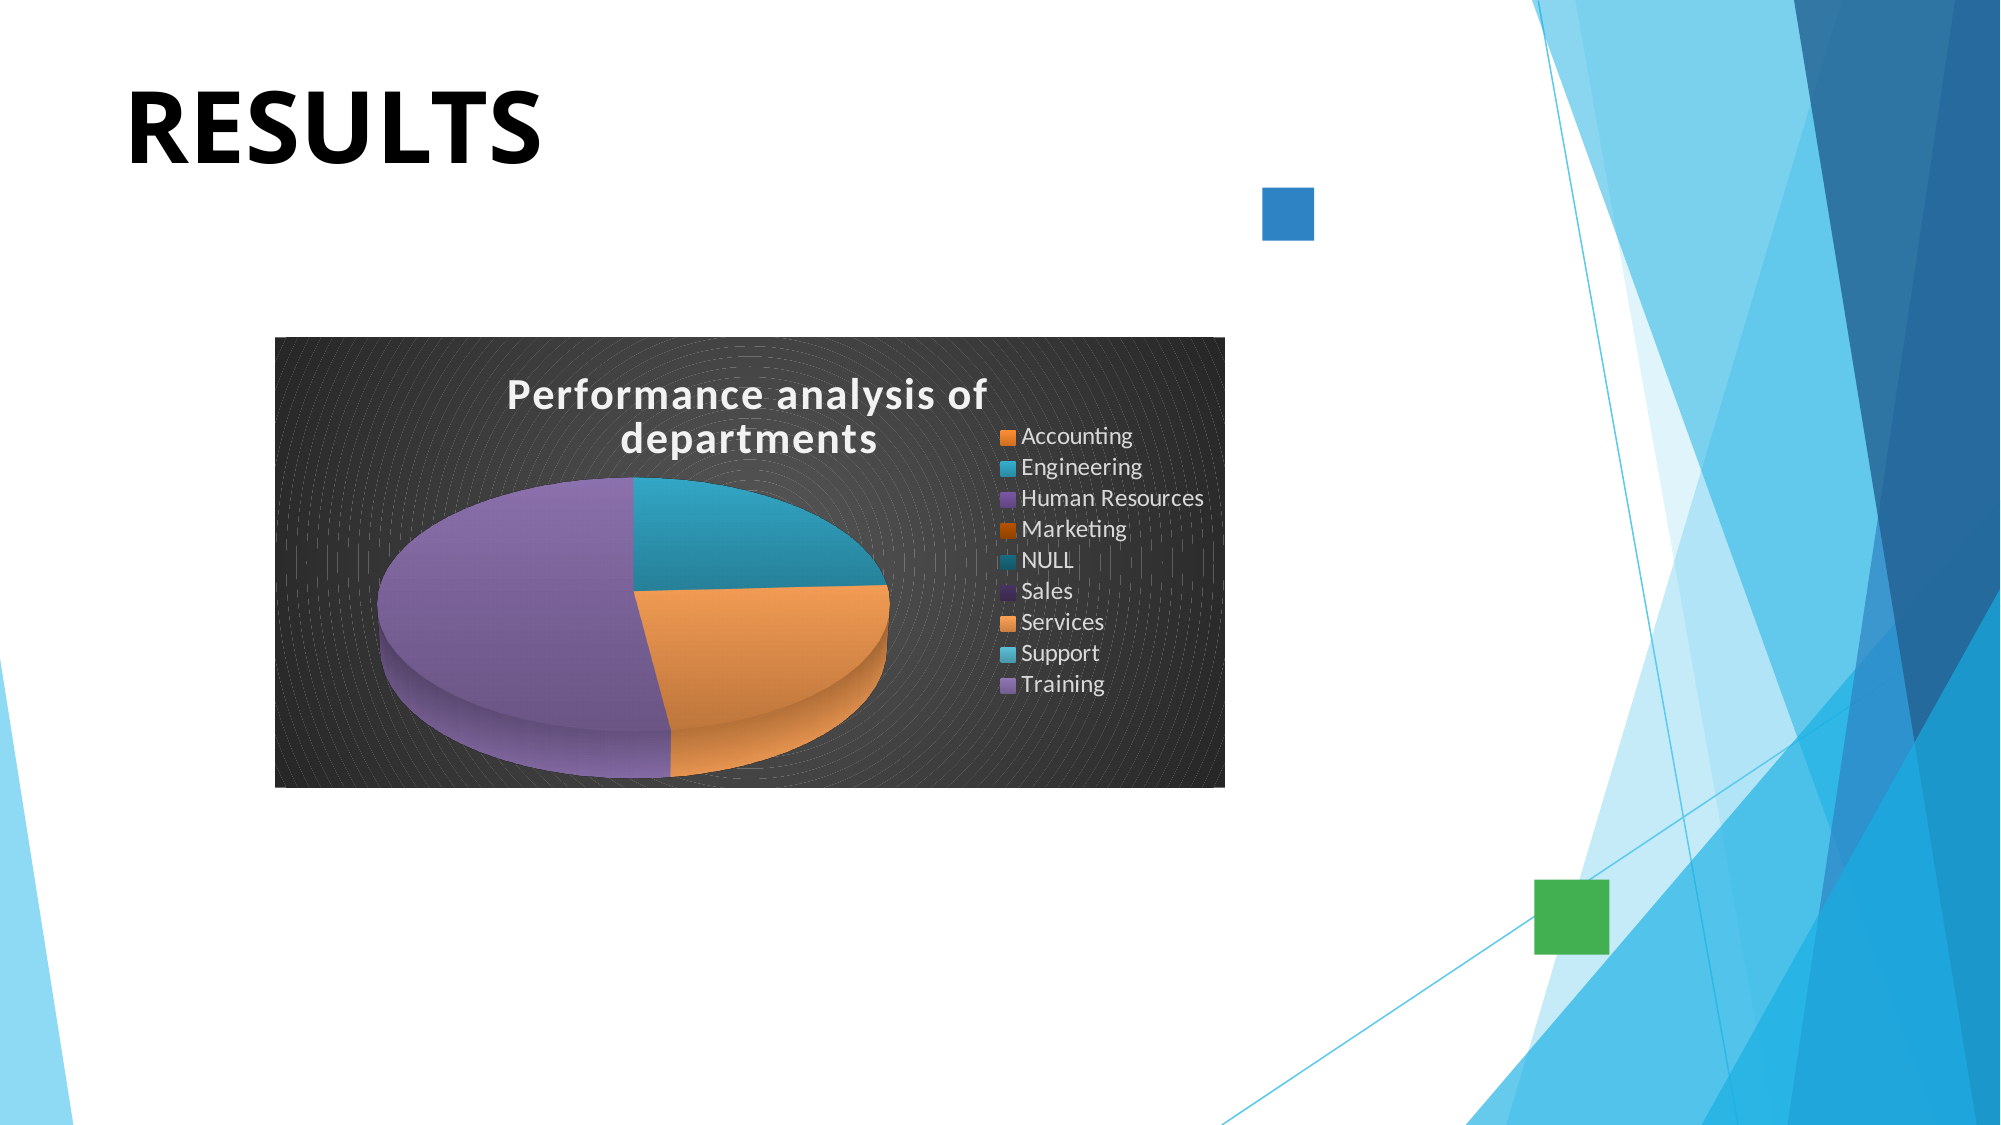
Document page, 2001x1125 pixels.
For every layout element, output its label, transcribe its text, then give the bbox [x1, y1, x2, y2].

text_box [1534, 879, 1610, 955]
title RESULTS [123, 63, 1877, 188]
text_box [1262, 187, 1315, 241]
chart [274, 337, 1226, 788]
